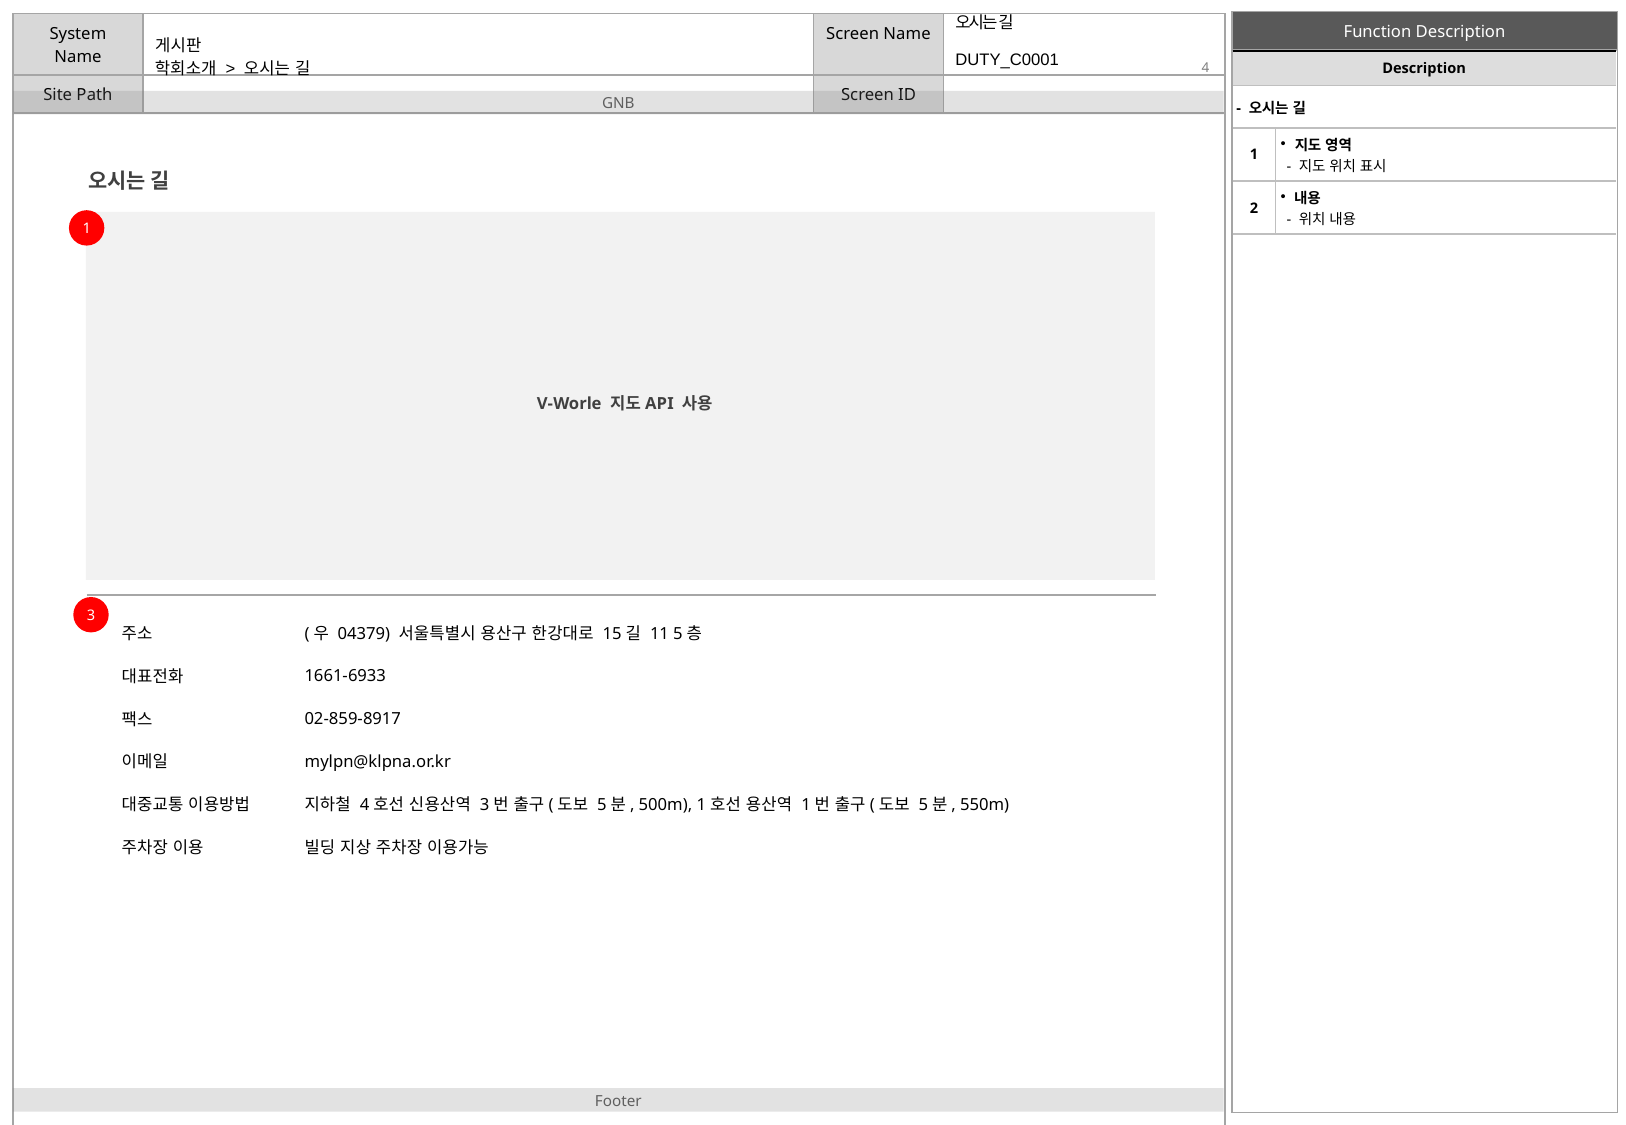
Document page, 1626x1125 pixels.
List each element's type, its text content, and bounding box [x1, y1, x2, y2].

title 학회소개 > 오시는 길 [143, 52, 813, 87]
list DUTY_C0001 [943, 50, 1226, 87]
text_box 1661-6933 [289, 657, 863, 693]
list 오시는 길 [943, 14, 1227, 50]
text_box 대중교통 이용방법 [106, 786, 290, 822]
text_box (우 04379) 서울특별시 용산구 한강대로 15길 11 5층 [289, 615, 863, 650]
text_box 02-859-8917 [289, 700, 863, 736]
text_box 팩스 [106, 701, 246, 736]
table_cell 1 [1233, 129, 1275, 180]
text_box 3 [73, 597, 109, 633]
table_cell 내용 - 위치 내용 [1276, 182, 1616, 233]
text_box V-Worle 지도API 사용 [477, 375, 772, 420]
text_box [85, 211, 1155, 580]
text_box 대표전화 [106, 658, 246, 693]
table_header Description [1233, 52, 1616, 85]
table_cell 지도 영역 - 지도 위치 표시 [1276, 129, 1616, 180]
text_box 주소 [106, 615, 202, 650]
table_cell 2 [1233, 182, 1275, 233]
text_box 빌딩 지상 주차장 이용가능 [289, 829, 863, 864]
text_box 1 [68, 210, 105, 246]
text_box 지하철 4호선 신용산역 3번 출구(도보 5분, 500m), 1호선 용산역 1번 출구(도보 5분, 550m) [290, 786, 1028, 821]
text_box mylpn@klpna.or.kr [289, 743, 863, 779]
text_box 오시는 길 [73, 148, 228, 201]
text_box 주차장 이용 [106, 829, 246, 865]
text_box 이메일 [106, 743, 202, 779]
table_cell - 오시는 길 [1233, 86, 1616, 127]
